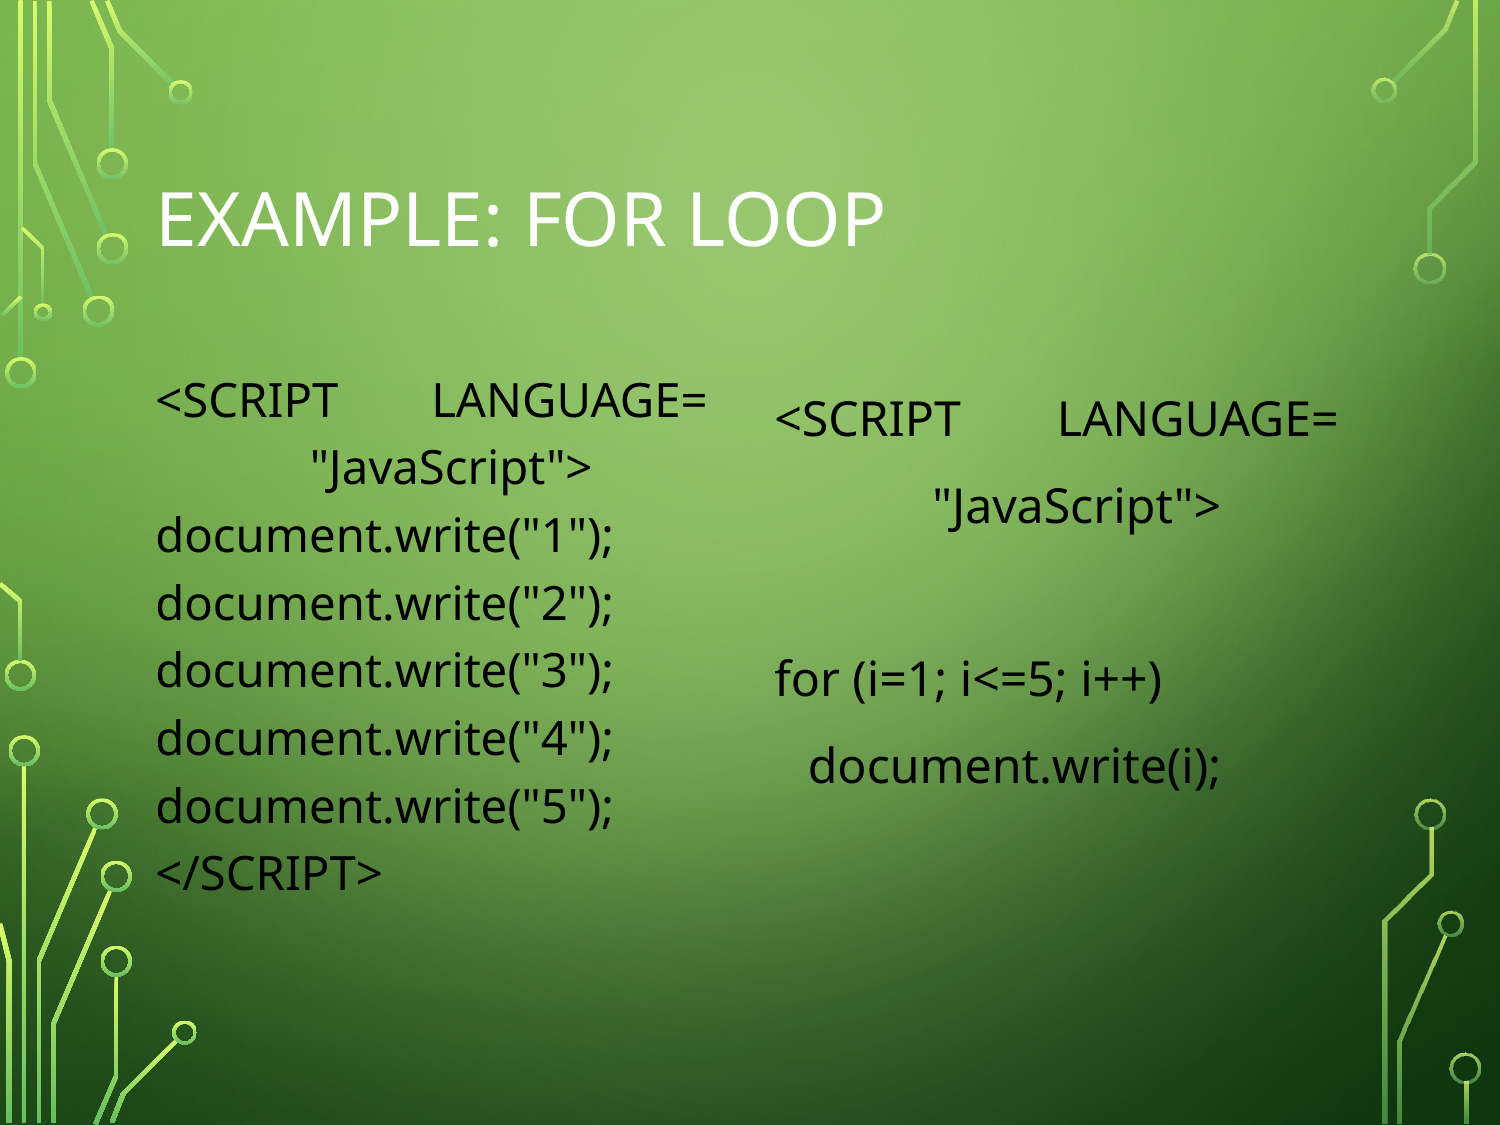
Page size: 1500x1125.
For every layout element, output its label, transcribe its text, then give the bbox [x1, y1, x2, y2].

title Example: For Loop [140, 101, 1360, 344]
list <SCRIPT LANGUAGE= "JavaScript"> document.write("1"); document.write("2"); document.write("3"); document.write("4"); document.write("5"); </SCRIPT> [140, 369, 741, 950]
list <SCRIPT LANGUAGE= "JavaScript"> for (i=1; i<=5; i++) document.write(i); [759, 369, 1360, 950]
